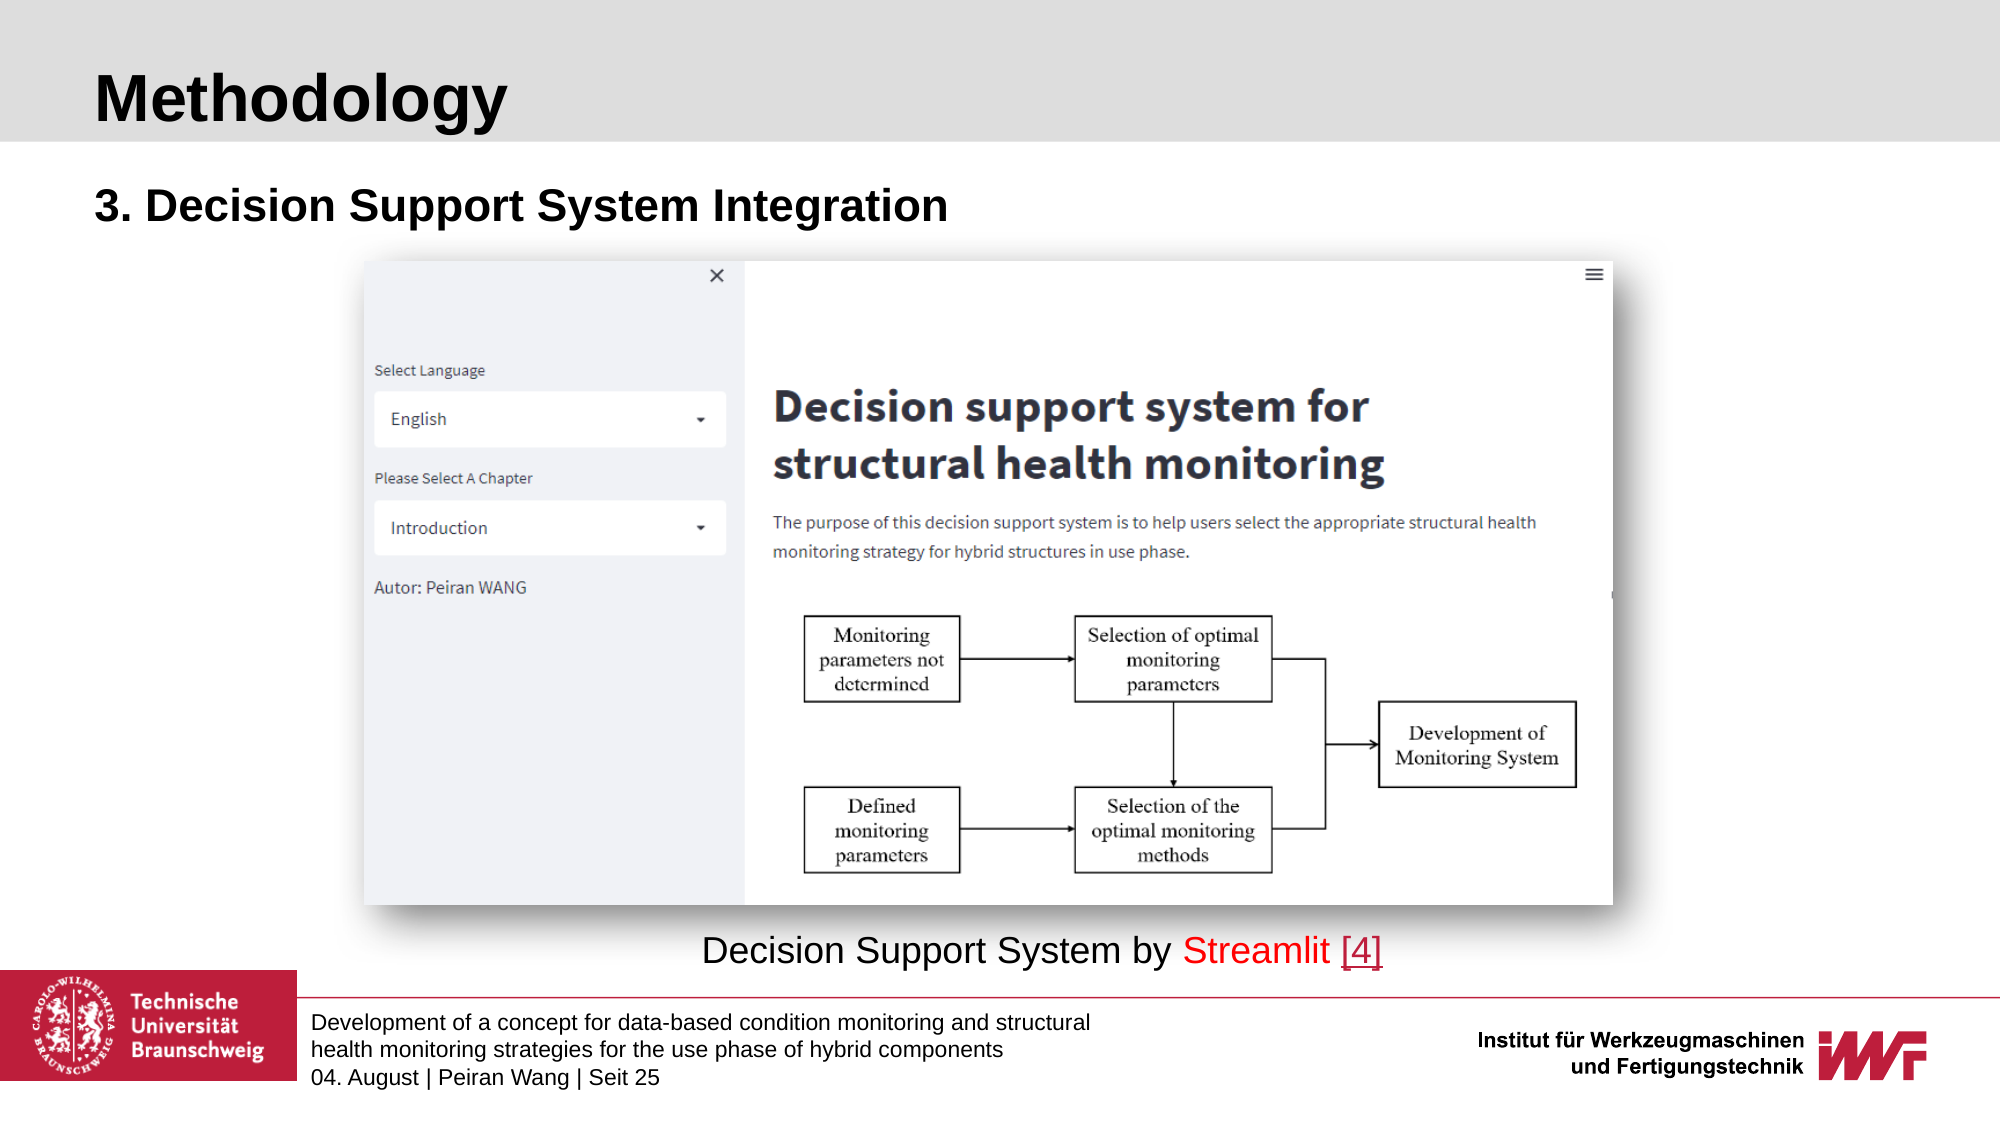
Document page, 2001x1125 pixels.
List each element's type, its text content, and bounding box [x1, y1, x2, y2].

text_box Development of a concept for data-based condition monitoring and structural health monitoring strategies for the use phase of hybrid components 04. August | Peiran Wang | Seit 25 [310, 1007, 1094, 1090]
title Methodology [94, 17, 1927, 135]
text_box Decision Support System by Streamlit [4] [686, 918, 1406, 979]
text_box 3. Decision Support System Integration [94, 175, 1927, 264]
picture [364, 261, 1613, 905]
picture [0, 970, 297, 1081]
